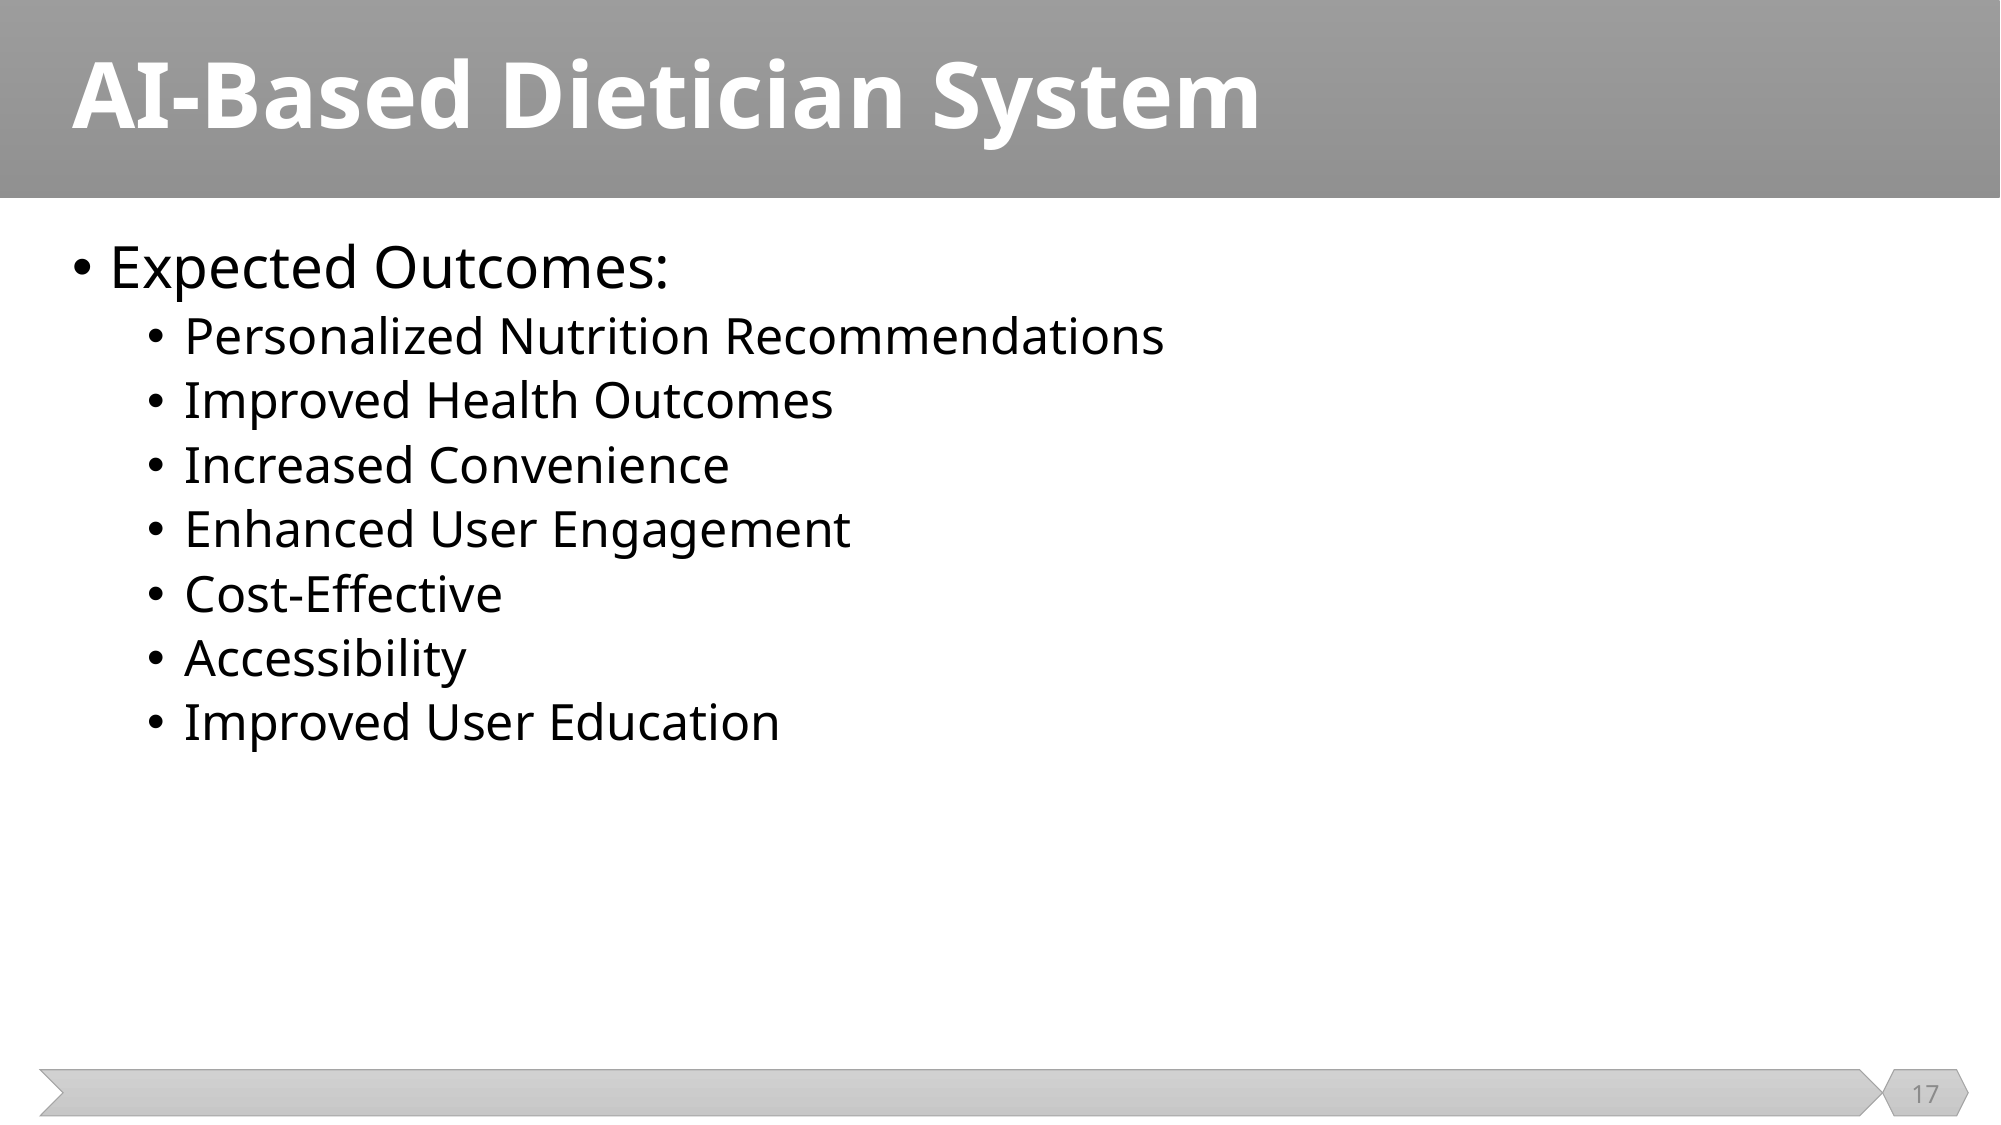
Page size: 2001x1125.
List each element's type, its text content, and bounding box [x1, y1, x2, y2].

slide_number 17 [1882, 1065, 1969, 1125]
list Expected Outcomes: Personalized Nutrition Recommendations Improved Health Outcomes Increased Convenience Enhanced User Engagement Cost-Effective Accessibility Improved User Education [56, 230, 1969, 1010]
title AI-Based Dietician System [56, 0, 1969, 199]
